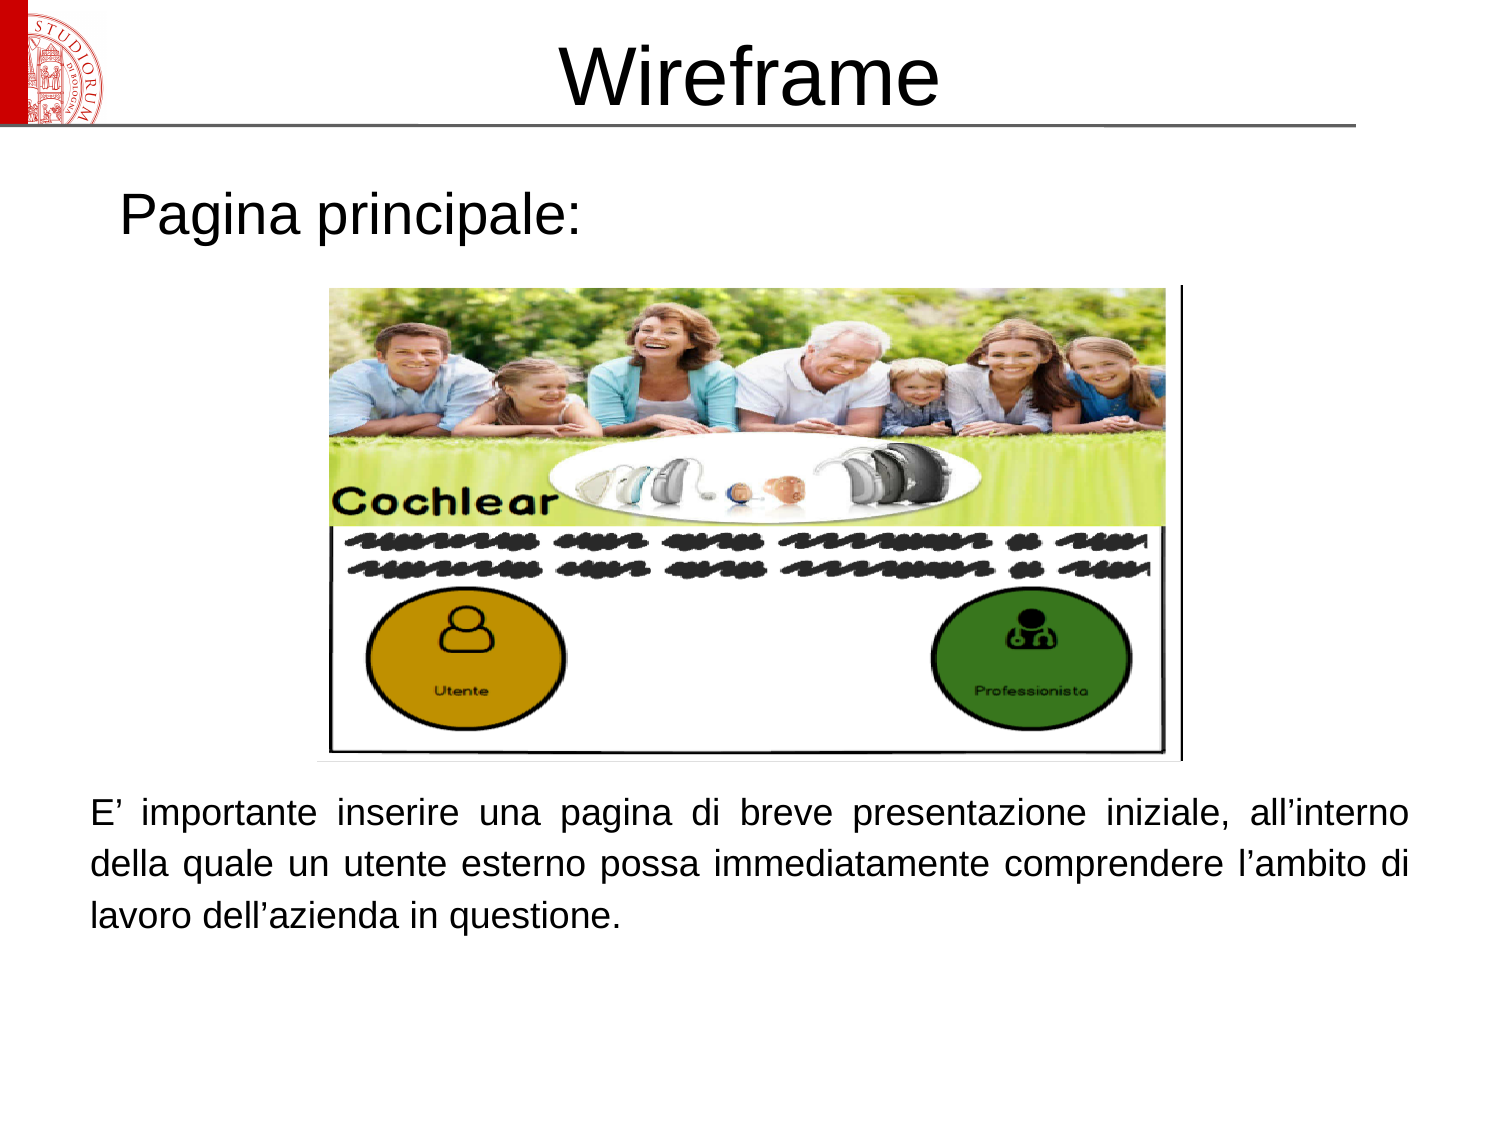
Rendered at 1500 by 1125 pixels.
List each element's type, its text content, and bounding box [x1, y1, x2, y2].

picture [317, 285, 1183, 763]
picture [28, 11, 107, 123]
list Pagina principale: E’ importante inserire una pagina di breve presentazione iniziale, all’interno della quale un utente esterno possa immediatamente comprendere l’ambito di lavoro dell’azienda in questione. [75, 160, 1425, 1005]
title Wireframe [75, 7, 1425, 114]
